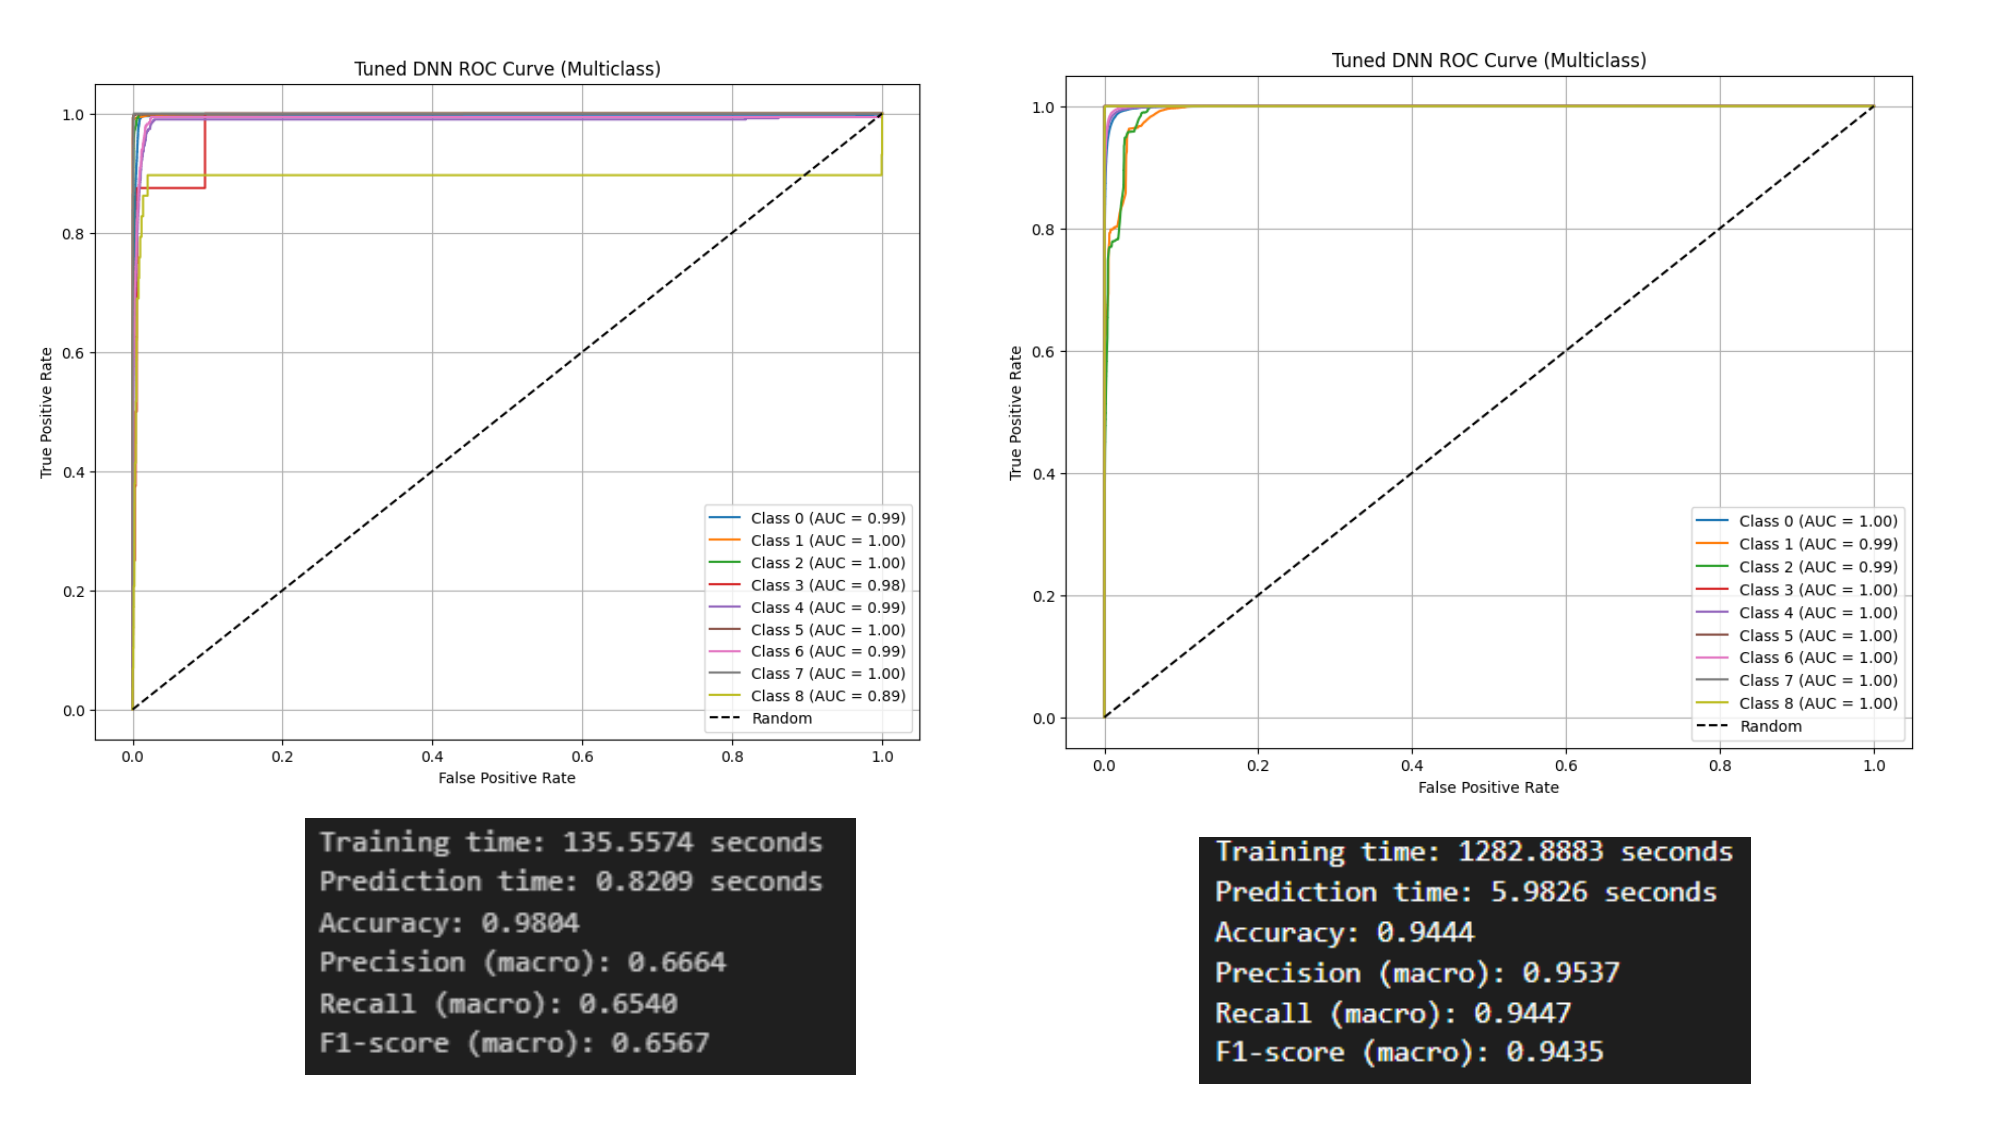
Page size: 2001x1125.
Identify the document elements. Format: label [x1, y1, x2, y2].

picture [1199, 837, 1751, 1084]
picture [29, 50, 930, 797]
picture [305, 818, 856, 1075]
picture [999, 41, 1923, 806]
